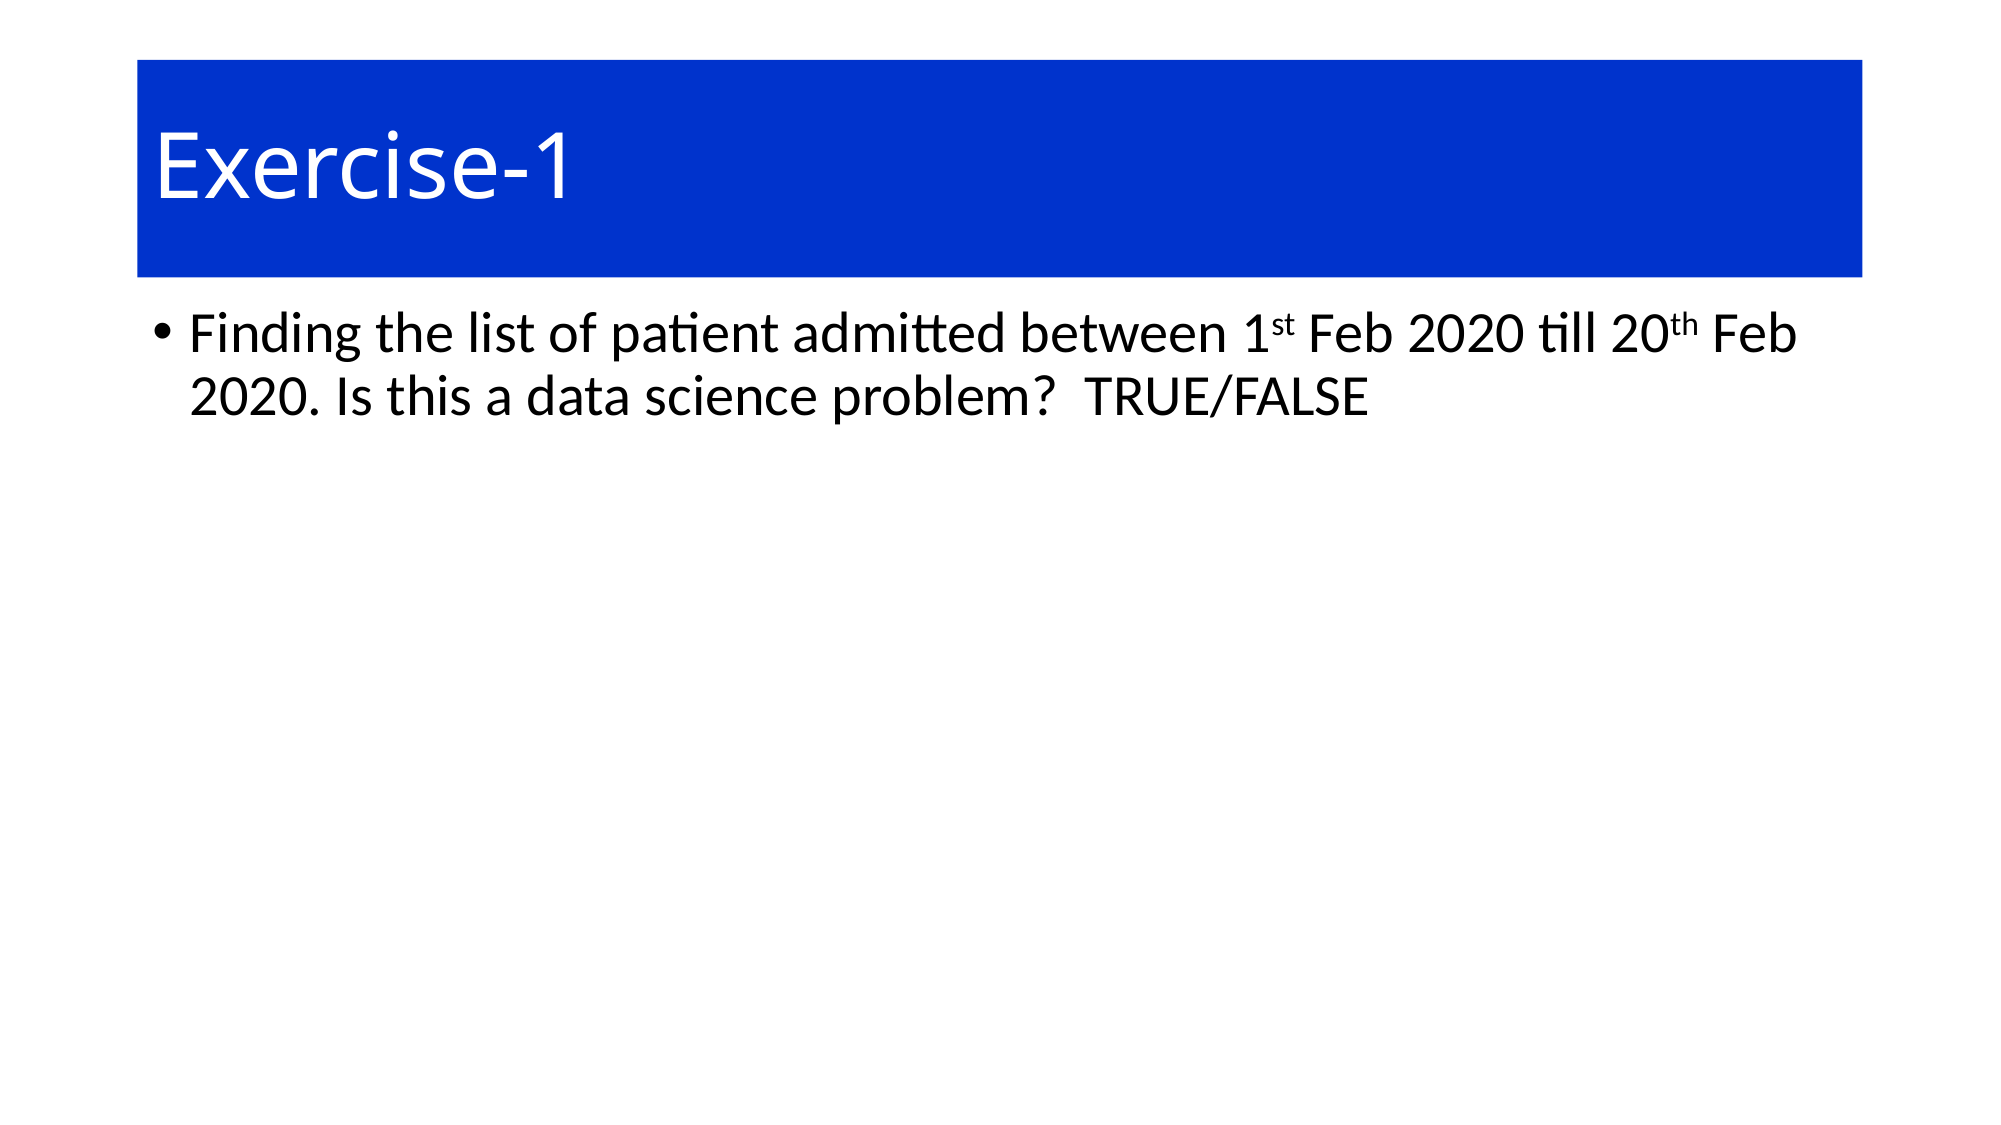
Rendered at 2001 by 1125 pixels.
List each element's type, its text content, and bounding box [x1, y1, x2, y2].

title Exercise-1 [137, 59, 1863, 278]
list Finding the list of patient admitted between 1st Feb 2020 till 20th Feb 2020. Is this a data science problem? TRUE/FALSE [137, 294, 1863, 1086]
